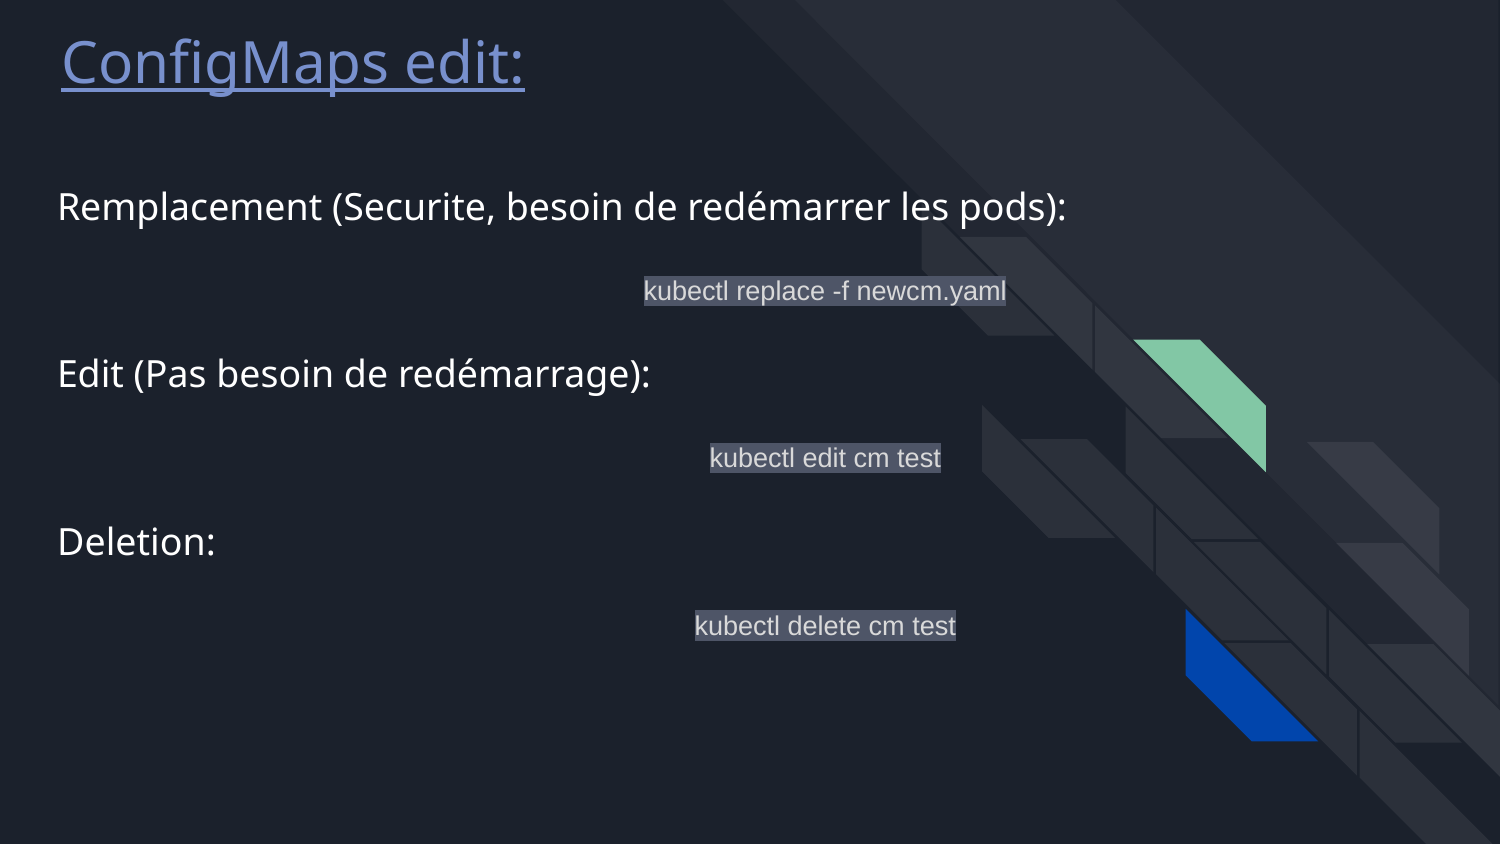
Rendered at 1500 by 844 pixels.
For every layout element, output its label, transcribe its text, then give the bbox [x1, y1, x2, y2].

title Remplacement (Securite, besoin de redémarrer les pods): kubectl replace -f newcm.yaml Edit (Pas besoin de redémarrage): kubectl edit cm test Deletion: kubectl delete cm test [42, 168, 1458, 798]
title ConfigMaps edit: [46, 10, 1463, 117]
